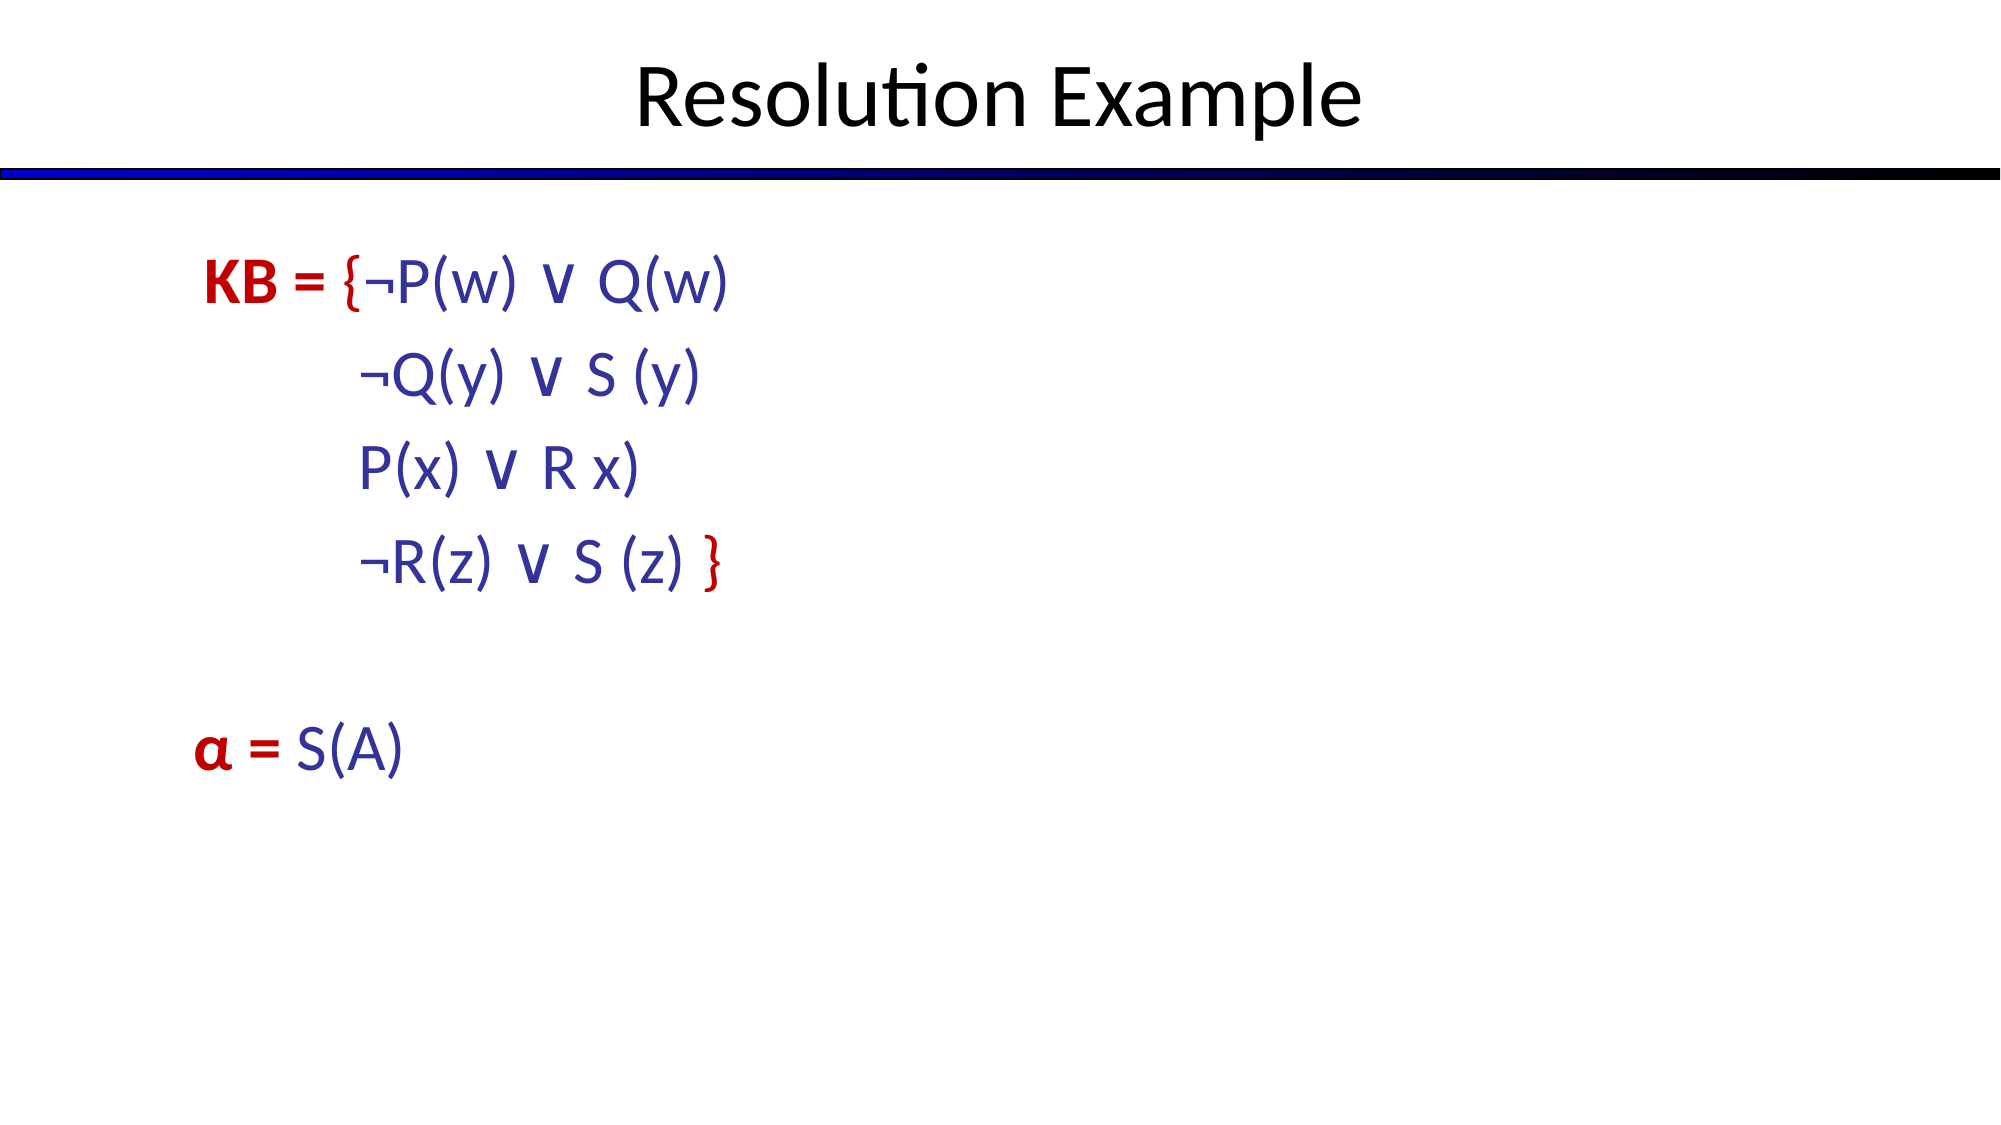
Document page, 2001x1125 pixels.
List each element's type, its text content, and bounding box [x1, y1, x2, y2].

title Resolution Example [0, 0, 2000, 184]
list KB = {¬P(w) ∨ Q(w) ¬Q(y) ∨ S (y) P(x) ∨ R x) ¬R(z) ∨ S (z) } α = S(A) [178, 228, 1934, 1082]
